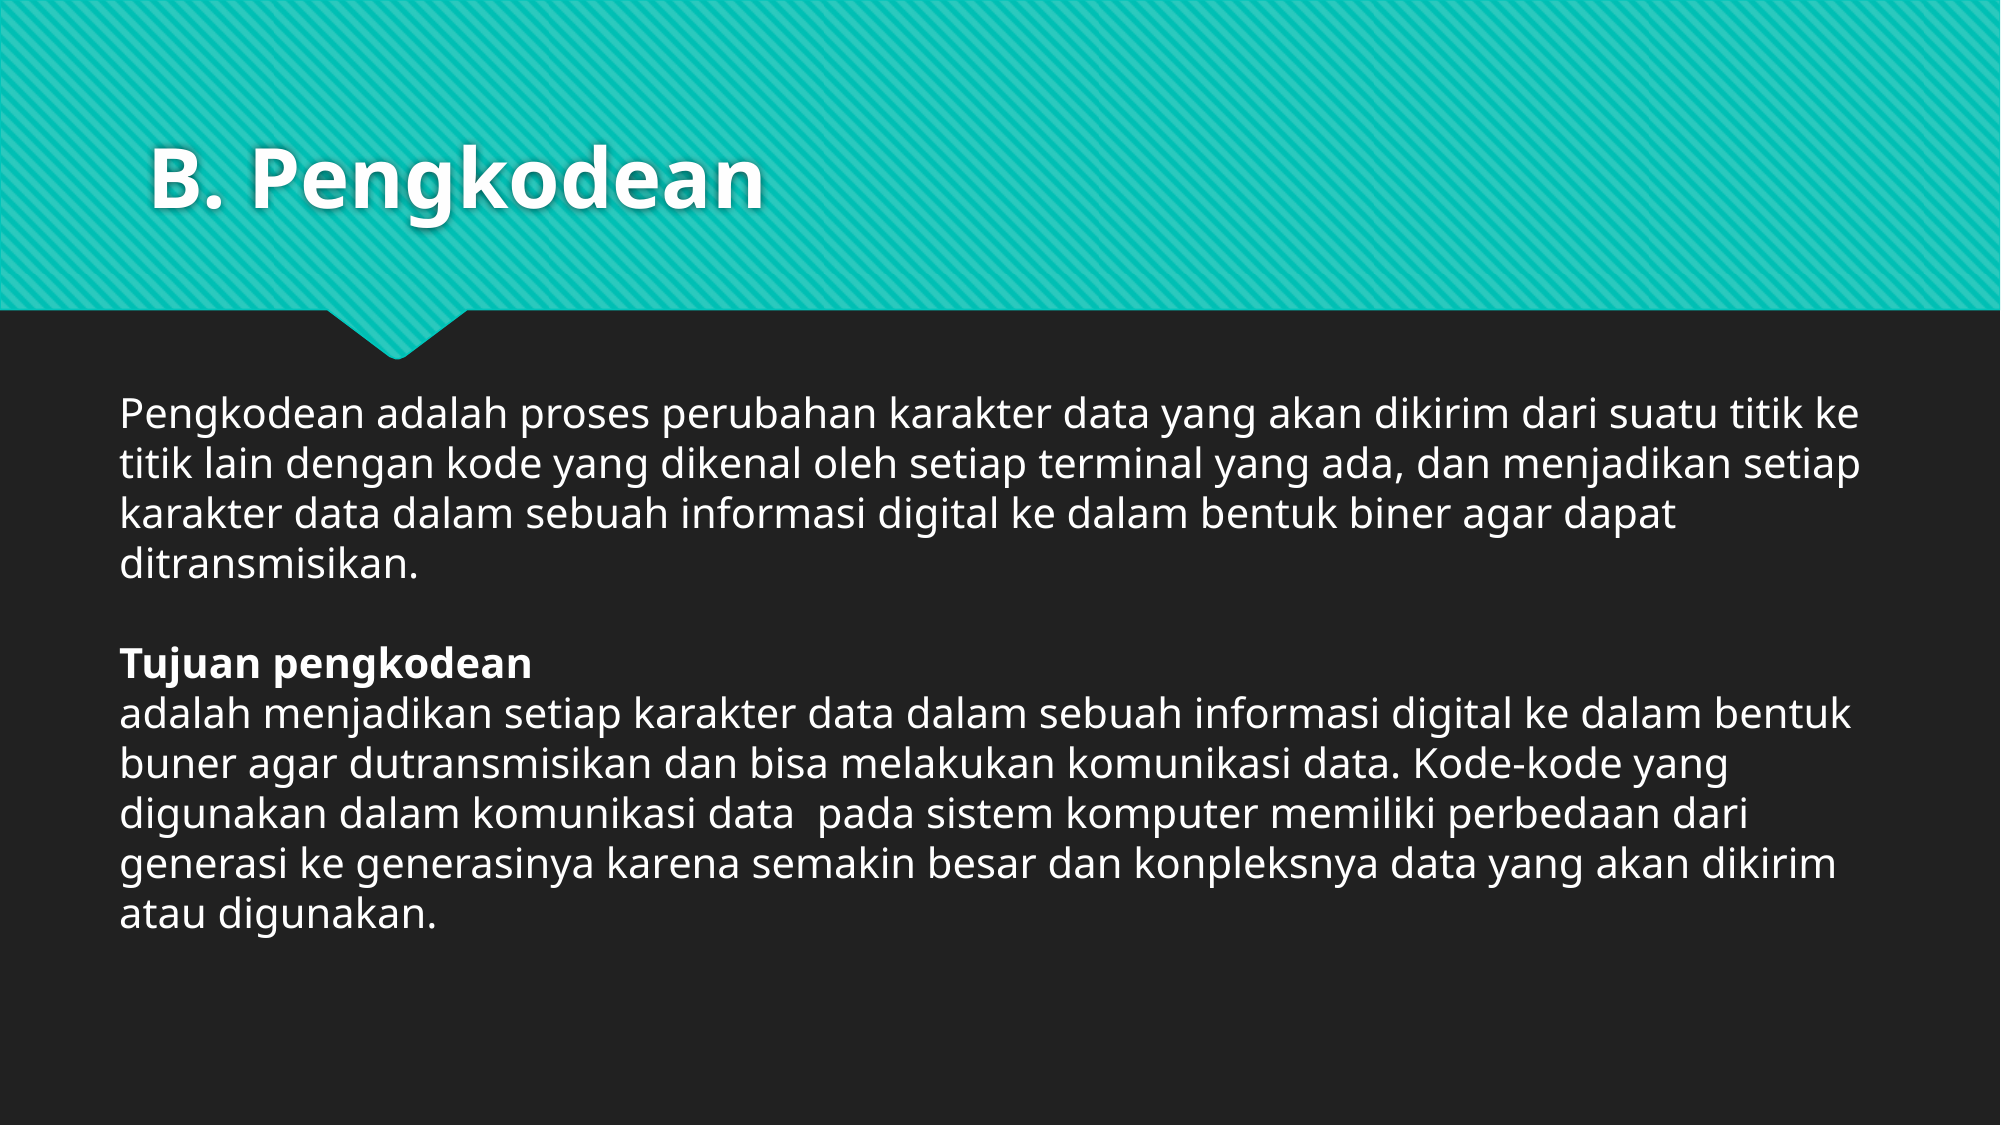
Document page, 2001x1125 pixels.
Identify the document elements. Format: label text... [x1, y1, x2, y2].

text_box Pengkodean adalah proses perubahan karakter data yang akan dikirim dari suatu titik ke titik lain dengan kode yang dikenal oleh setiap terminal yang ada, dan menjadikan setiap karakter data dalam sebuah informasi digital ke dalam bentuk biner agar dapat ditransmisikan. Tujuan pengkodean adalah menjadikan setiap karakter data dalam sebuah informasi digital ke dalam bentuk buner agar dutransmisikan dan bisa melakukan komunikasi data. Kode-kode yang digunakan dalam komunikasi data pada sistem komputer memiliki perbedaan dari generasi ke generasinya karena semakin besar dan konpleksnya data yang akan dikirim atau digunakan. [104, 379, 1933, 945]
title B. Pengkodean [132, 73, 1868, 233]
